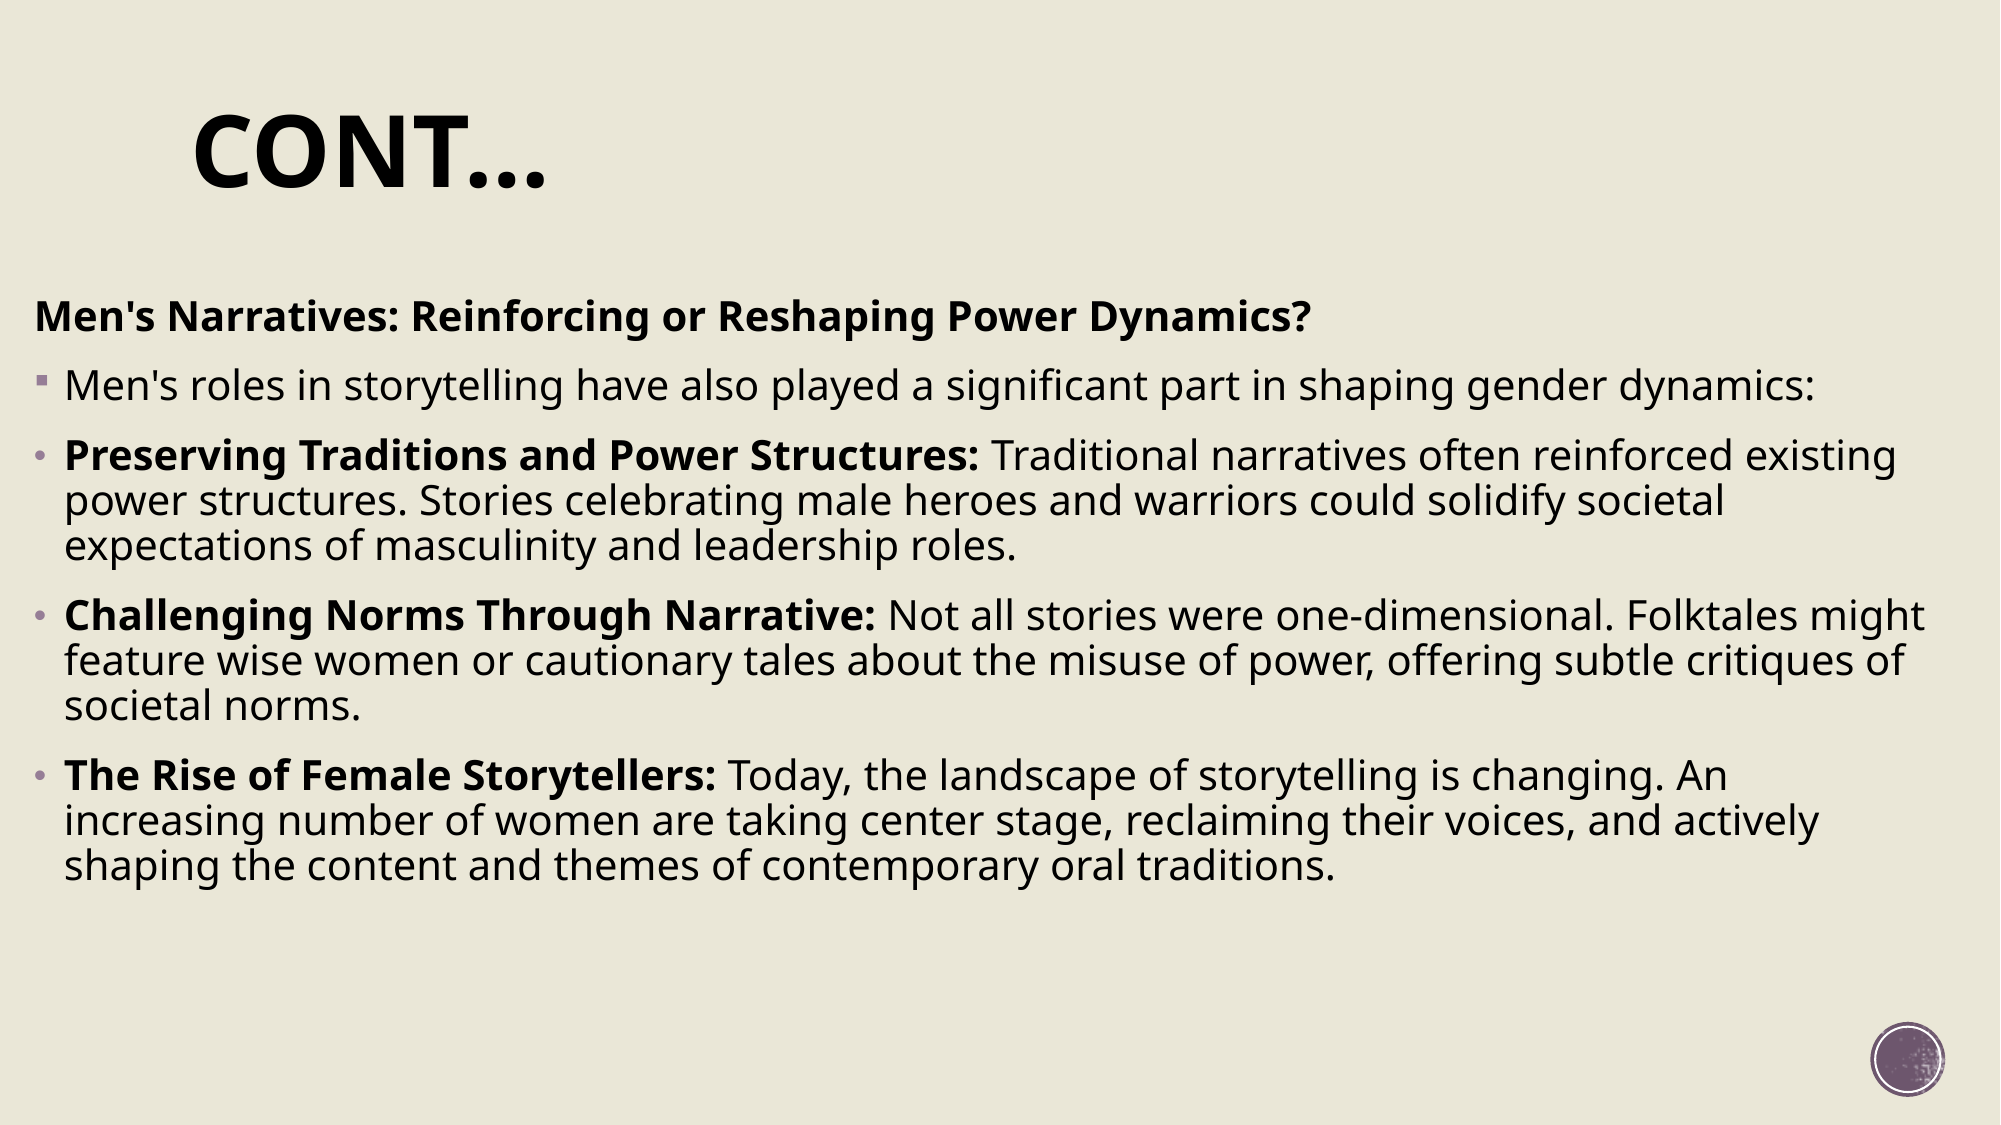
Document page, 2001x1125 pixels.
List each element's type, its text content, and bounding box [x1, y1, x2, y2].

text_box CONT… [175, 23, 1826, 287]
picture [1870, 1021, 1946, 1097]
text_box Men's Narratives: Reinforcing or Reshaping Power Dynamics? Men's roles in storytelling have also played a significant part in shaping gender dynamics: Preserving Traditions and Power Structures: Traditional narratives often reinforced existing power structures. Stories celebrating male heroes and warriors could solidify societal expectations of masculinity and leadership roles. Challenging Norms Through Narrative: Not all stories were one-dimensional. Folktales might feature wise women or cautionary tales about the misuse of power, offering subtle critiques of societal norms. The Rise of Female Storytellers: Today, the landscape of storytelling is changing. An increasing number of women are taking center stage, reclaiming their voices, and actively shaping the content and themes of contemporary oral traditions. [19, 287, 1950, 1001]
